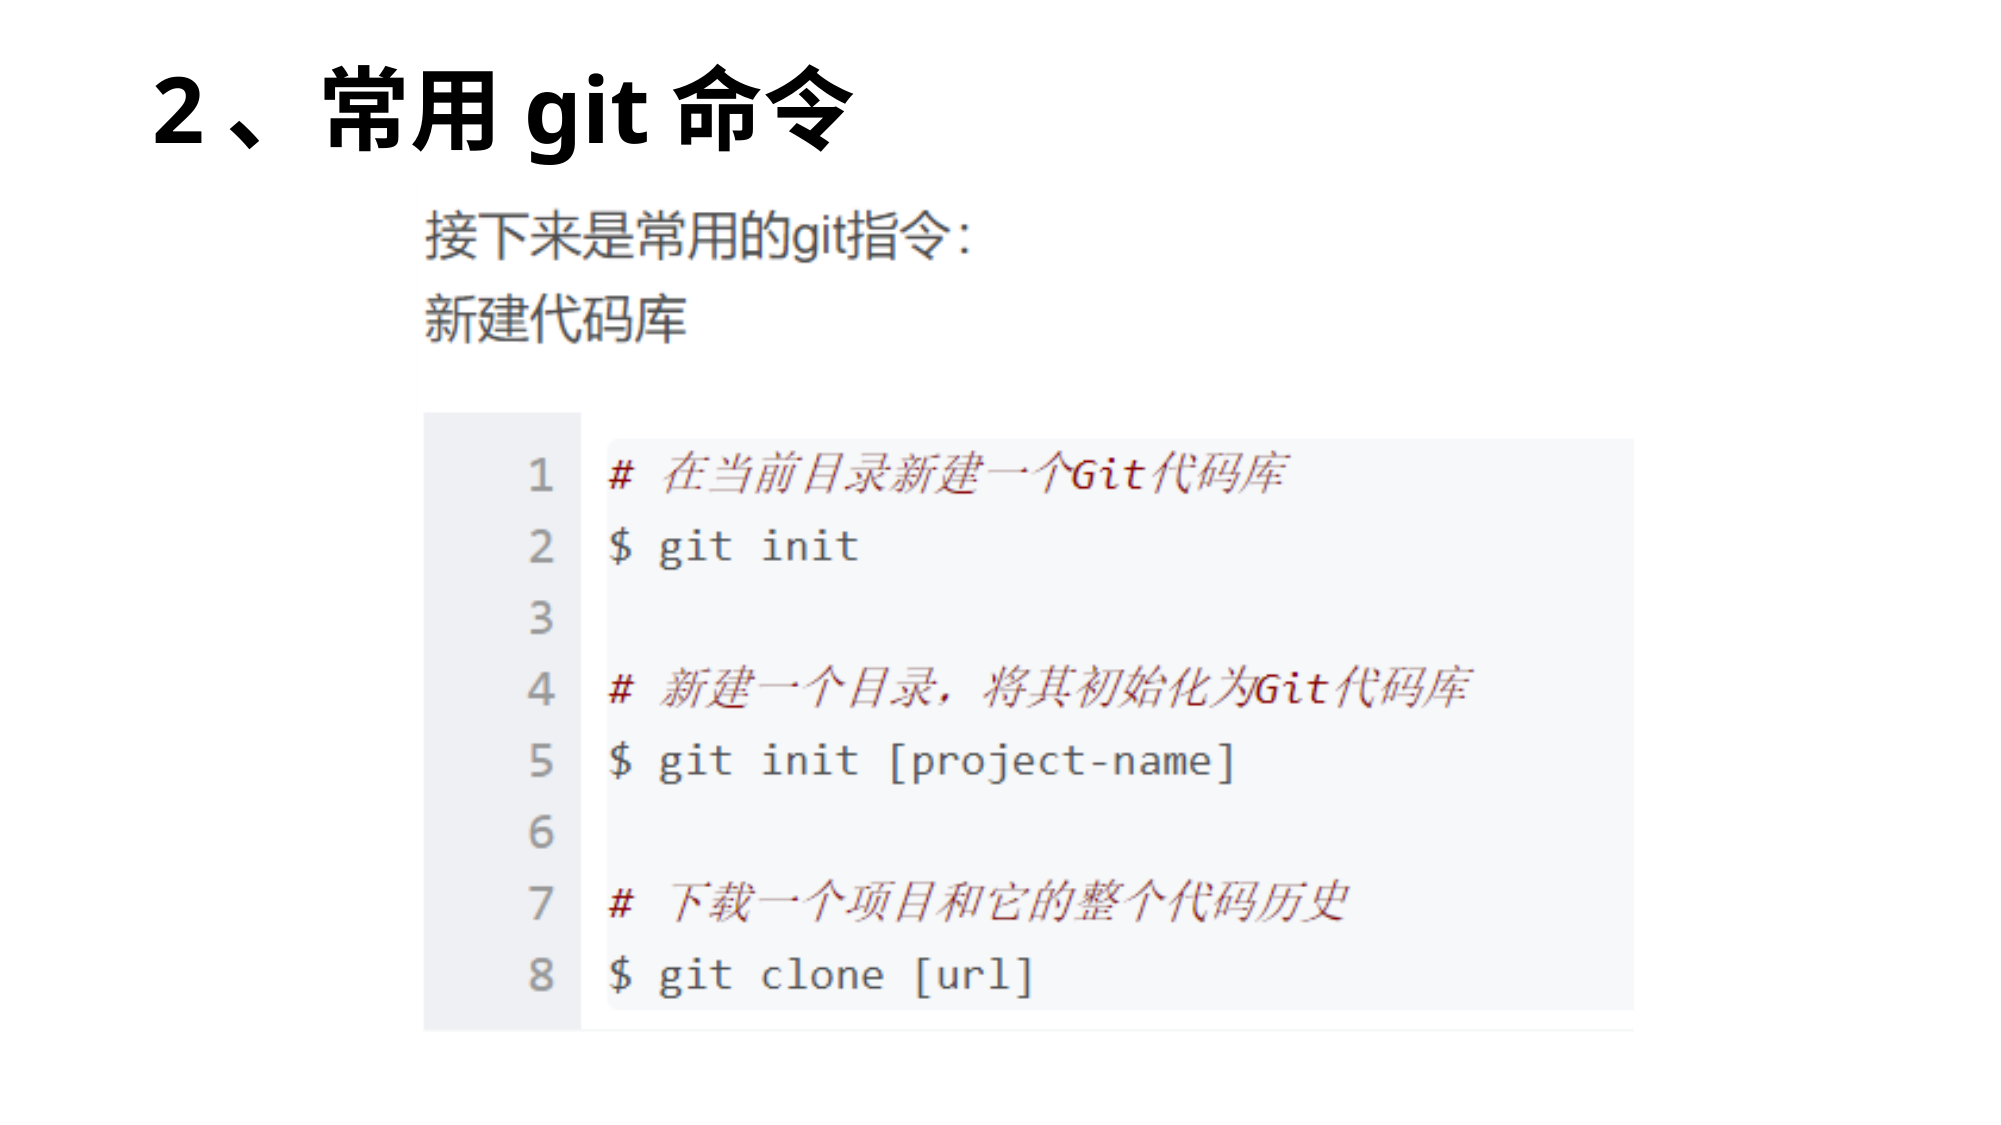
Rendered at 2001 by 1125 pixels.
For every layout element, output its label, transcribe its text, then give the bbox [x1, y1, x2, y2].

title 2、常用git命令 [137, 59, 1863, 278]
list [415, 180, 1634, 1037]
